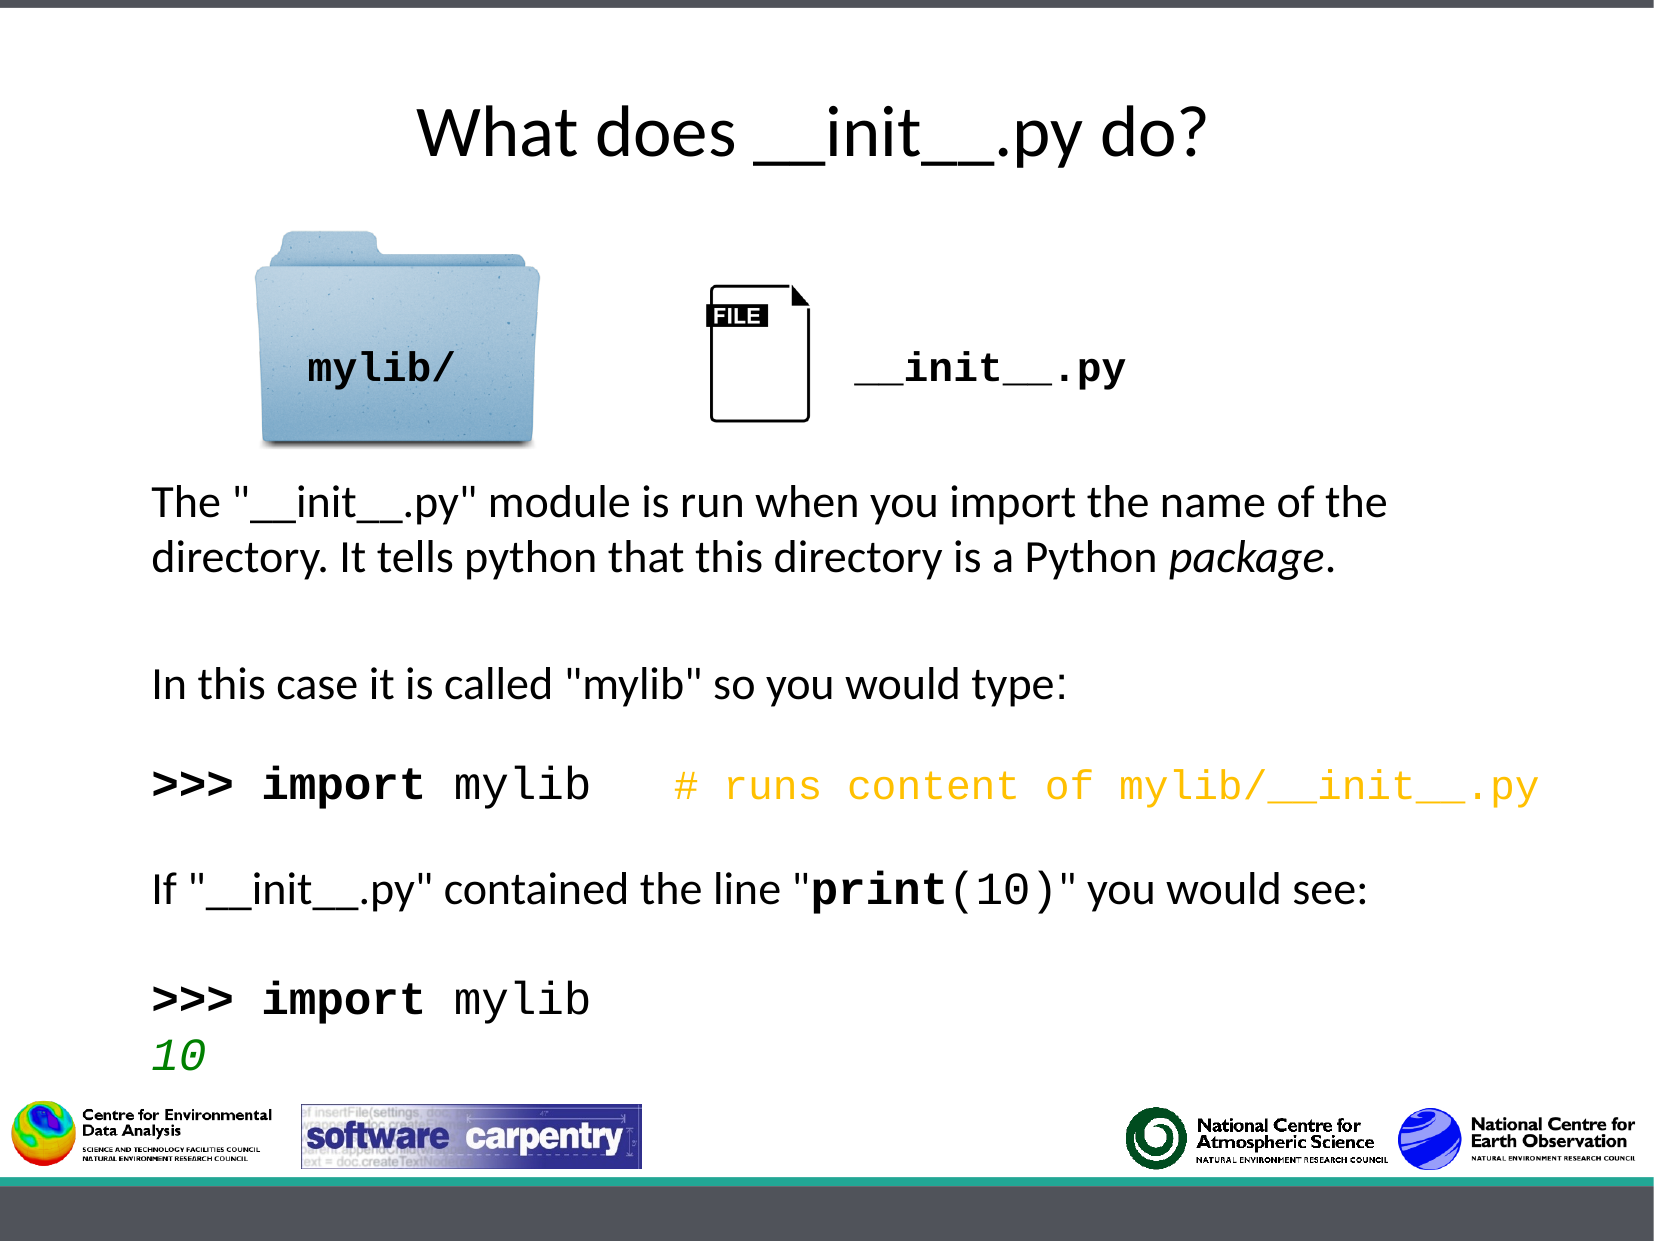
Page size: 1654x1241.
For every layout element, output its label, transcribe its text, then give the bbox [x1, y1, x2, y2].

text_box The "__init__.py" module is run when you import the name of the directory. It tells python that this directory is a Python package. [136, 464, 1491, 632]
title What does __init__.py do? [69, 29, 1558, 237]
text_box In this case it is called "mylib" so you would type: >>> import mylib # runs content of mylib/__init__.py [136, 632, 1504, 907]
text_box __init__.py [839, 320, 1250, 398]
picture [0, 0, 1654, 1241]
text_box If "__init__.py" contained the line "print(10)" you would see: >>> import mylib 10 [136, 851, 1491, 1192]
